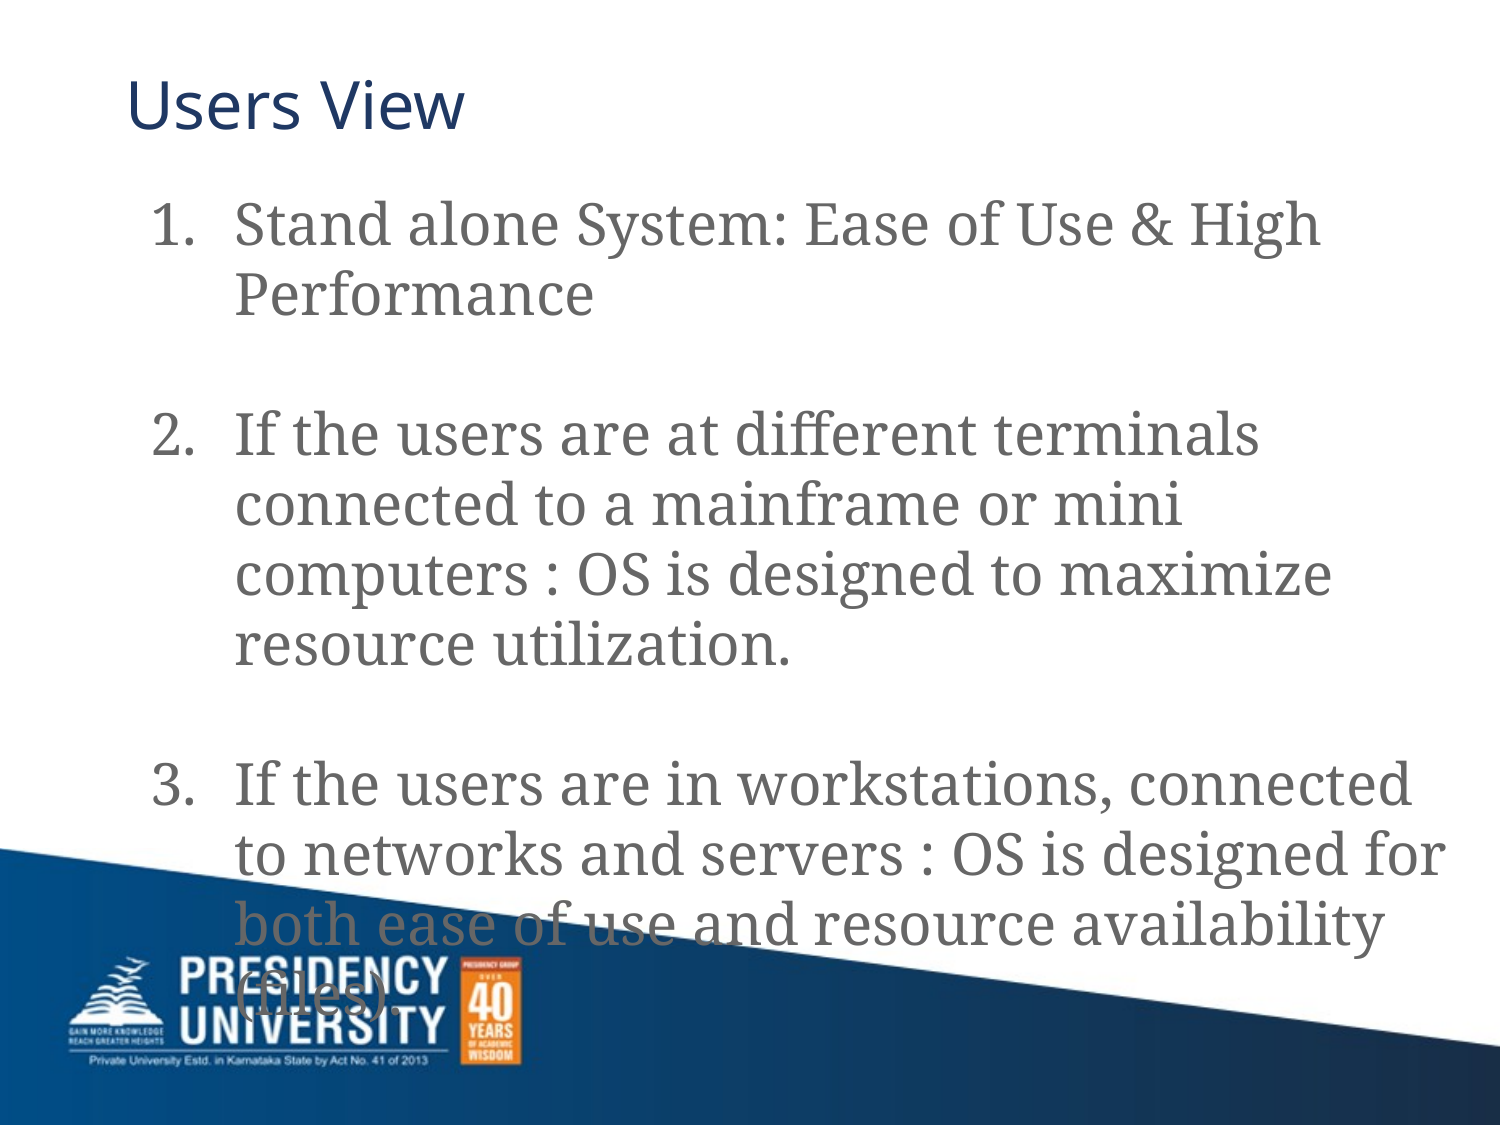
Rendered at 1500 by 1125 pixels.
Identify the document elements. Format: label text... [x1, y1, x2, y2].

list Stand alone System: Ease of Use & High Performance If the users are at different terminals connected to a mainframe or mini computers : OS is designed to maximize resource utilization. If the users are in workstations, connected to networks and servers : OS is designed for both ease of use and resource availability (files). [150, 187, 1483, 965]
picture [0, 848, 1500, 1125]
title Users View [124, 62, 1447, 213]
